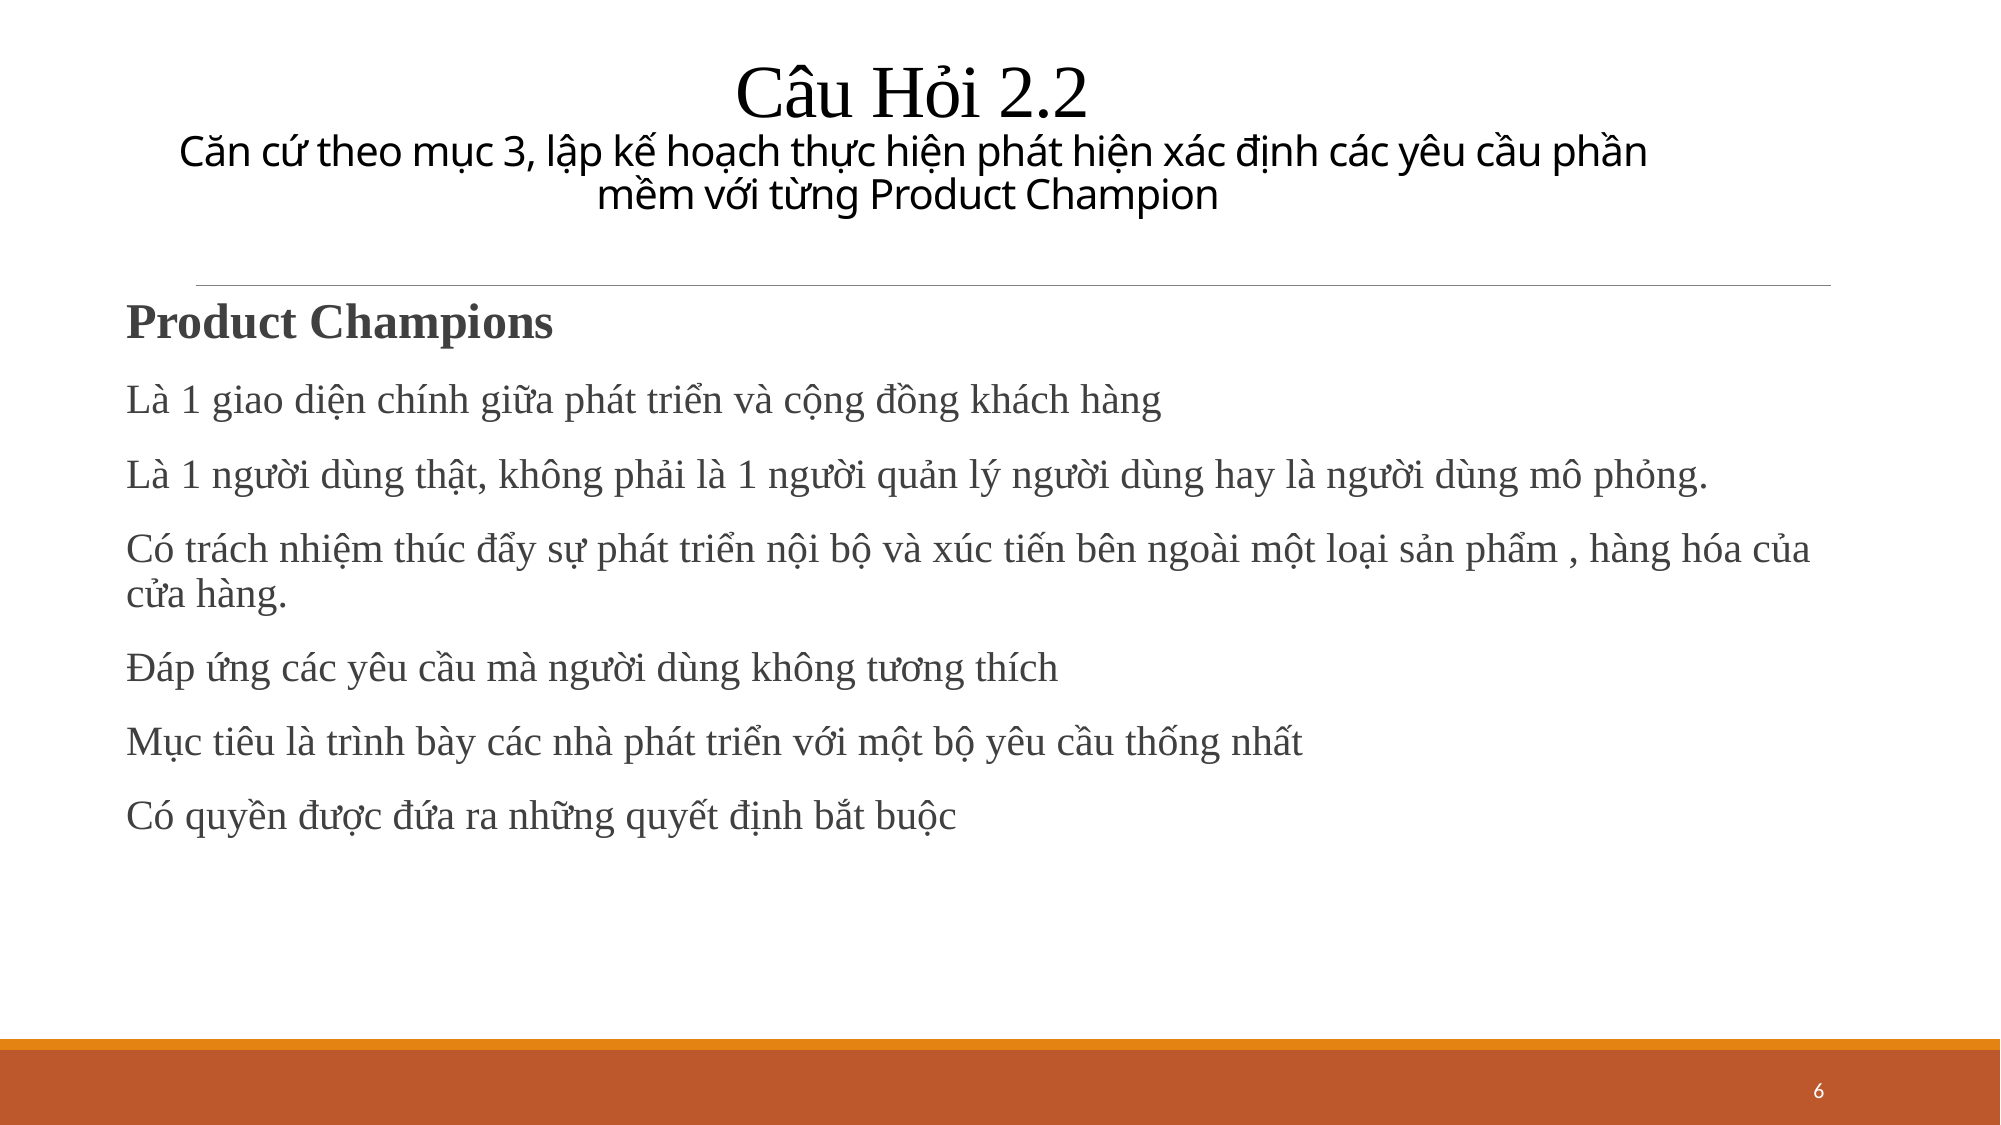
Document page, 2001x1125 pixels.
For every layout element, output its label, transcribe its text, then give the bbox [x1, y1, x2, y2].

slide_number 6 [1624, 1059, 1840, 1120]
list Product Champions Là 1 giao diện chính giữa phát triển và cộng đồng khách hàng Là 1 người dùng thật, không phải là 1 người quản lý người dùng hay là người dùng mô phỏng. Có trách nhiệm thúc đẩy sự phát triển nội bộ và xúc tiến bên ngoài một loại sản phẩm , hàng hóa của cửa hàng. Đáp ứng các yêu cầu mà người dùng không tương thích Mục tiêu là trình bày các nhà phát triển với một bộ yêu cầu thống nhất Có quyền được đứa ra những quyết định bắt buộc [111, 287, 1840, 991]
title Câu Hỏi 2.2 Căn cứ theo mục 3, lập kế hoạch thực hiện phát hiện xác định các yêu cầu phần mềm với từng Product Champion [111, 0, 1715, 287]
